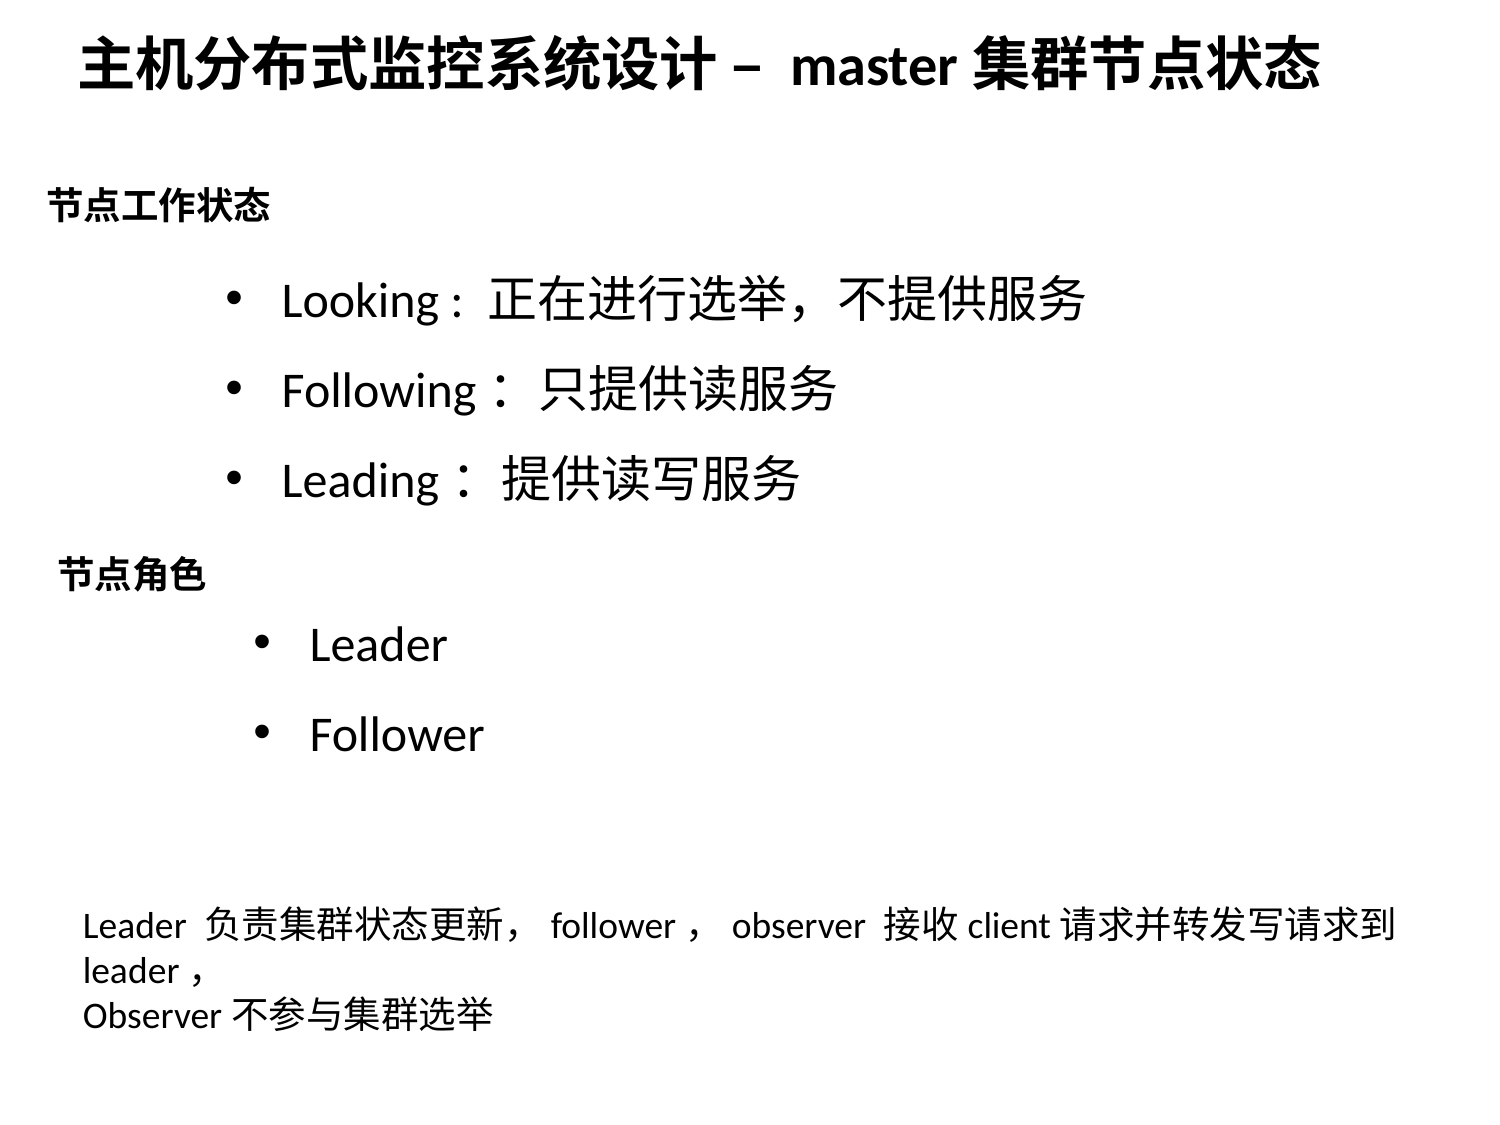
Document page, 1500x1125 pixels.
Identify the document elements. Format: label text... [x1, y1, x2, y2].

text_box Leader 负责集群状态更新，follower，observer 接收client请求并转发写请求到leader， Observer不参与集群选举 [68, 893, 1476, 1044]
text_box 主机分布式监控系统设计 – master集群节点状态 [62, 19, 1337, 105]
text_box 节点工作状态 [31, 174, 287, 235]
text_box Looking : 正在进行选举，不提供服务 Following：只提供读服务 Leading：提供读写服务 [210, 230, 1102, 515]
text_box Leader Follower [238, 574, 501, 769]
text_box 节点角色 [42, 543, 222, 604]
